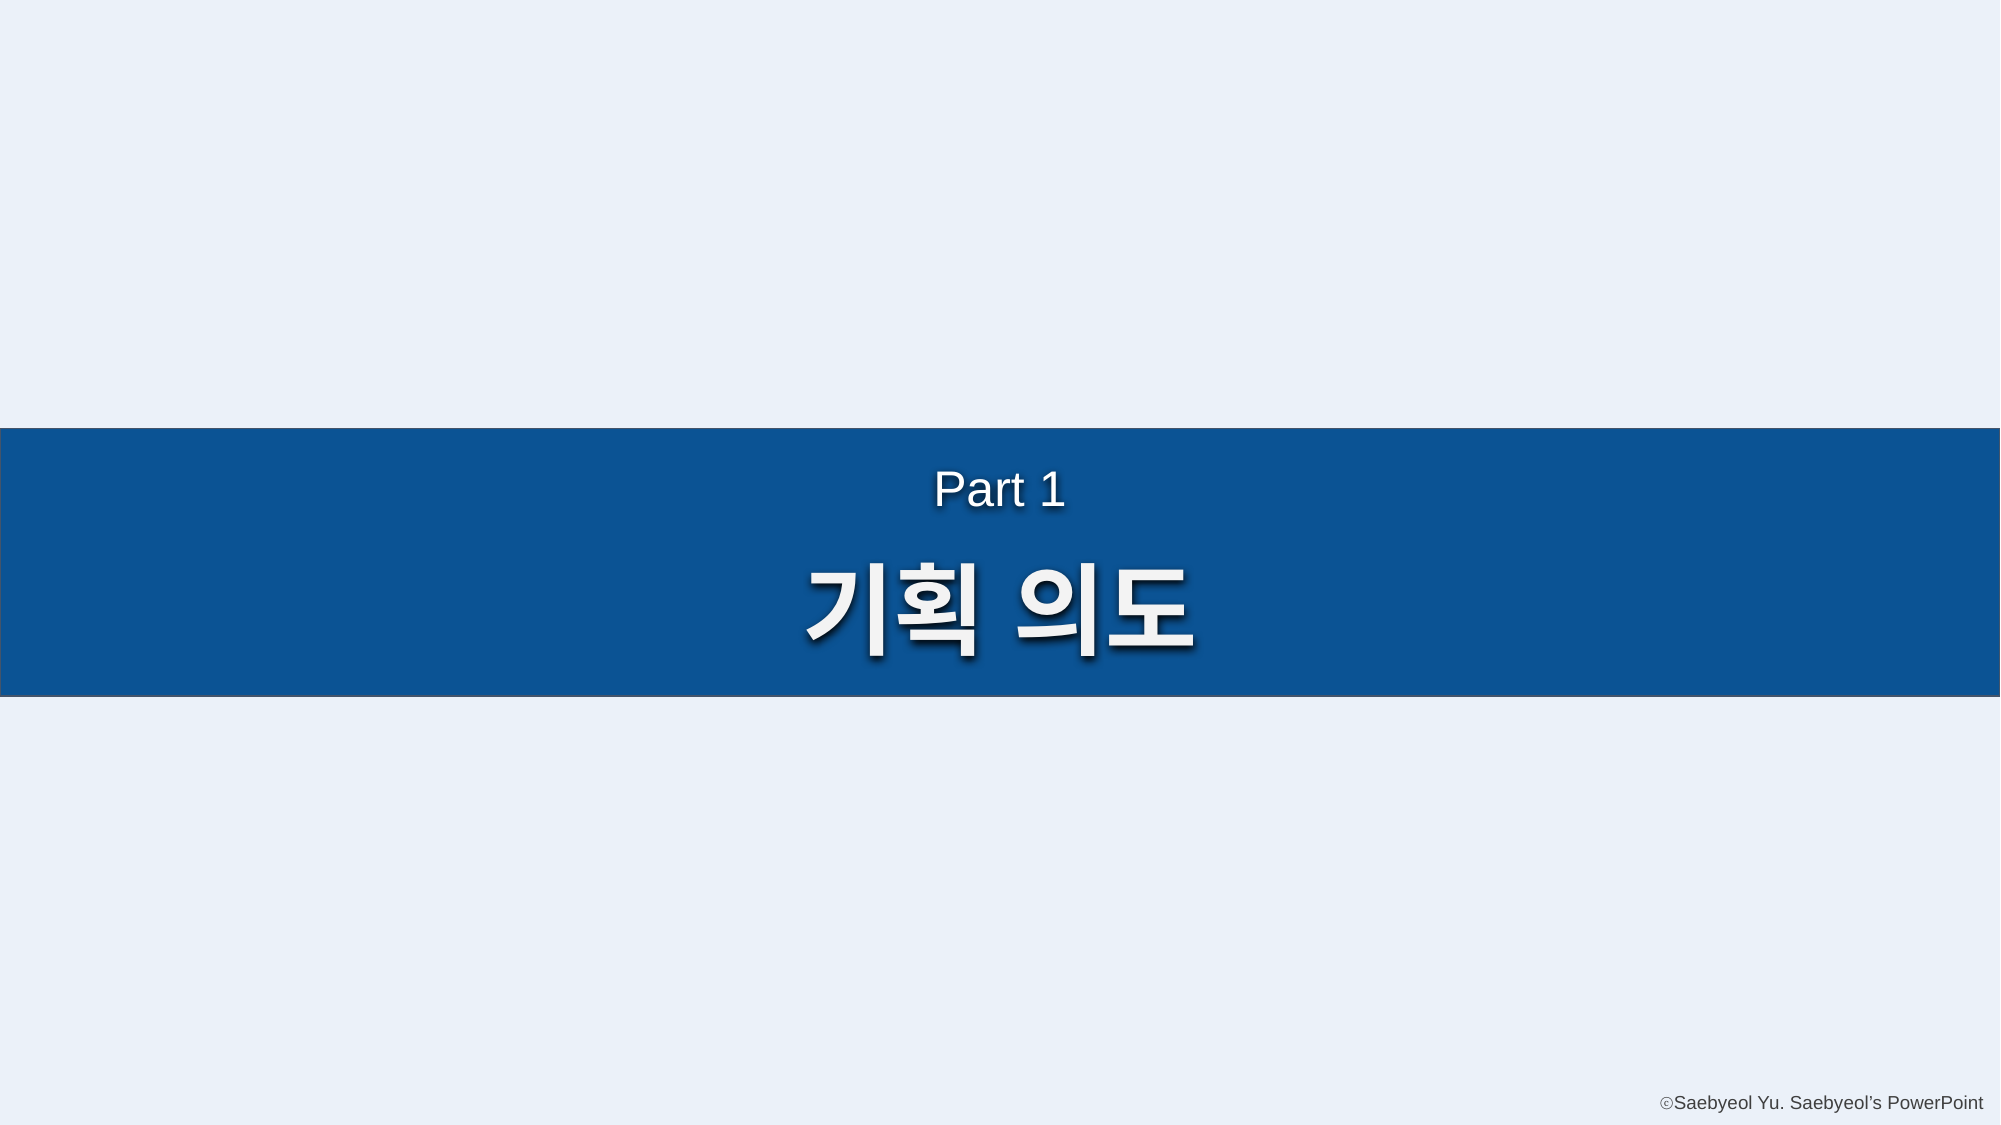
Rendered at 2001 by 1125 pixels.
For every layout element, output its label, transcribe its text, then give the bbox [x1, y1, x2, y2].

text_box [0, 428, 2000, 697]
text_box 기획 의도 [624, 540, 1376, 675]
text_box Part 1 [911, 448, 1089, 524]
